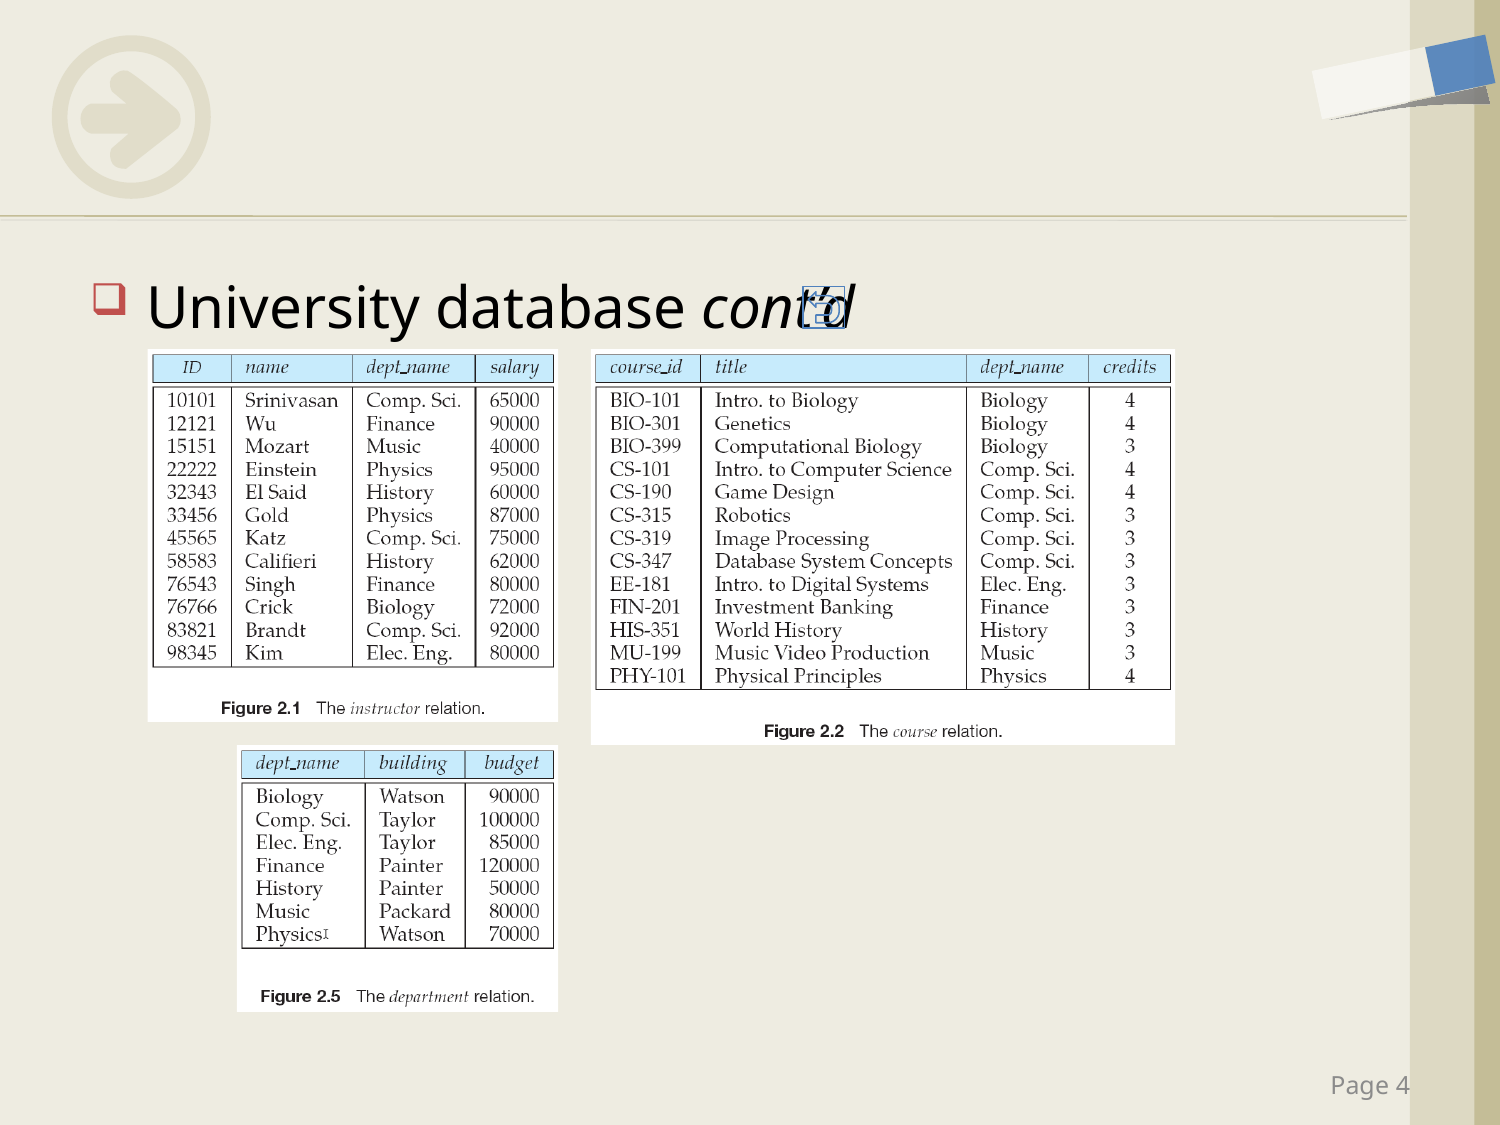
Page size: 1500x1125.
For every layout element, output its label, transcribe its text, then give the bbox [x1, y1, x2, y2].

list University database cont’d [75, 262, 1425, 1047]
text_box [590, 349, 1176, 745]
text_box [147, 349, 559, 722]
slide_number Page 4 [1061, 1061, 1425, 1112]
text_box [803, 286, 845, 328]
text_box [236, 745, 559, 1012]
